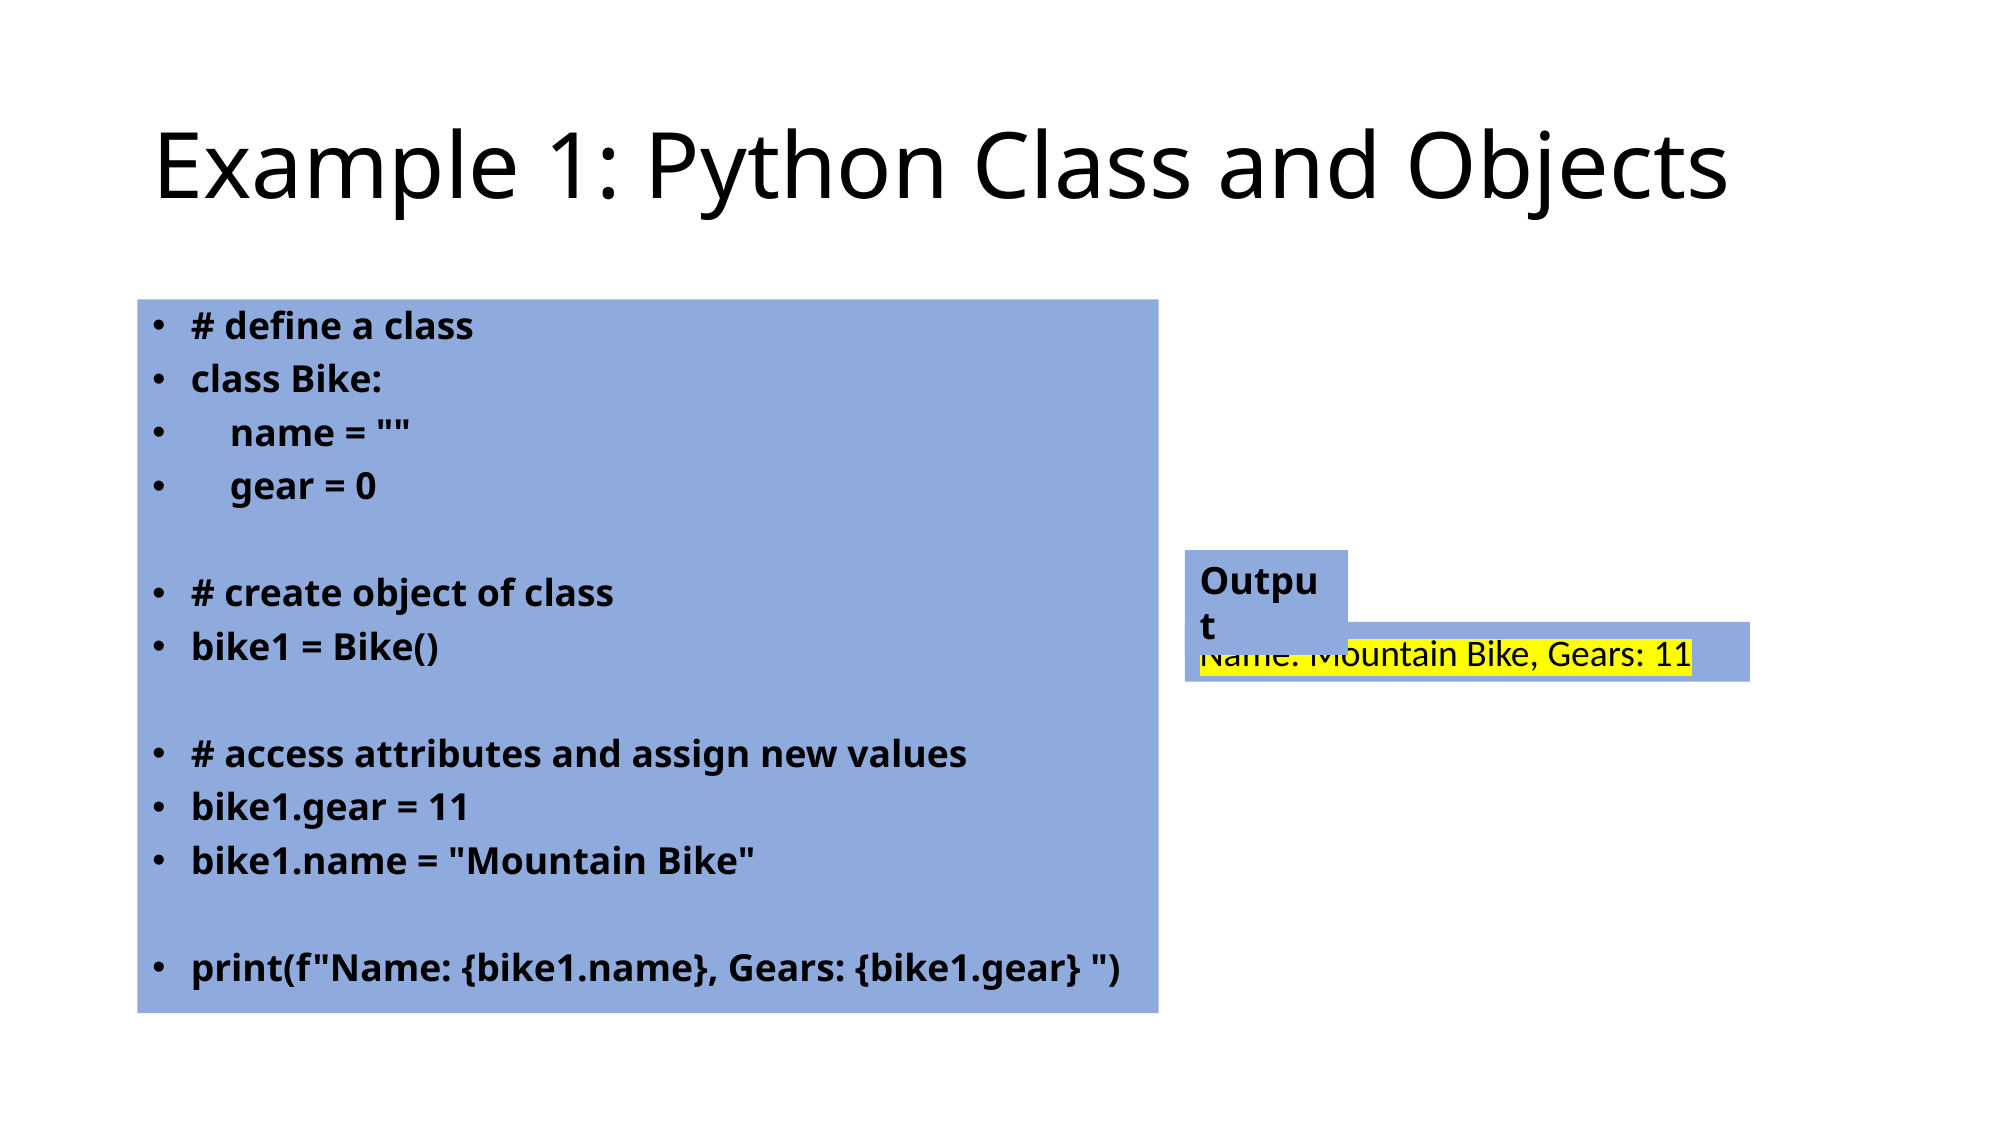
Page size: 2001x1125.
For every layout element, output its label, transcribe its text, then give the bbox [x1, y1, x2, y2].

text_box Output [1184, 550, 1348, 655]
title Example 1: Python Class and Objects [137, 59, 1863, 278]
list # define a class class Bike: name = "" gear = 0 # create object of class bike1 = Bike() # access attributes and assign new values bike1.gear = 11 bike1.name = "Mountain Bike" print(f"Name: {bike1.name}, Gears: {bike1.gear} ") [137, 299, 1159, 1014]
text_box Name: Mountain Bike, Gears: 11 [1184, 621, 1750, 682]
